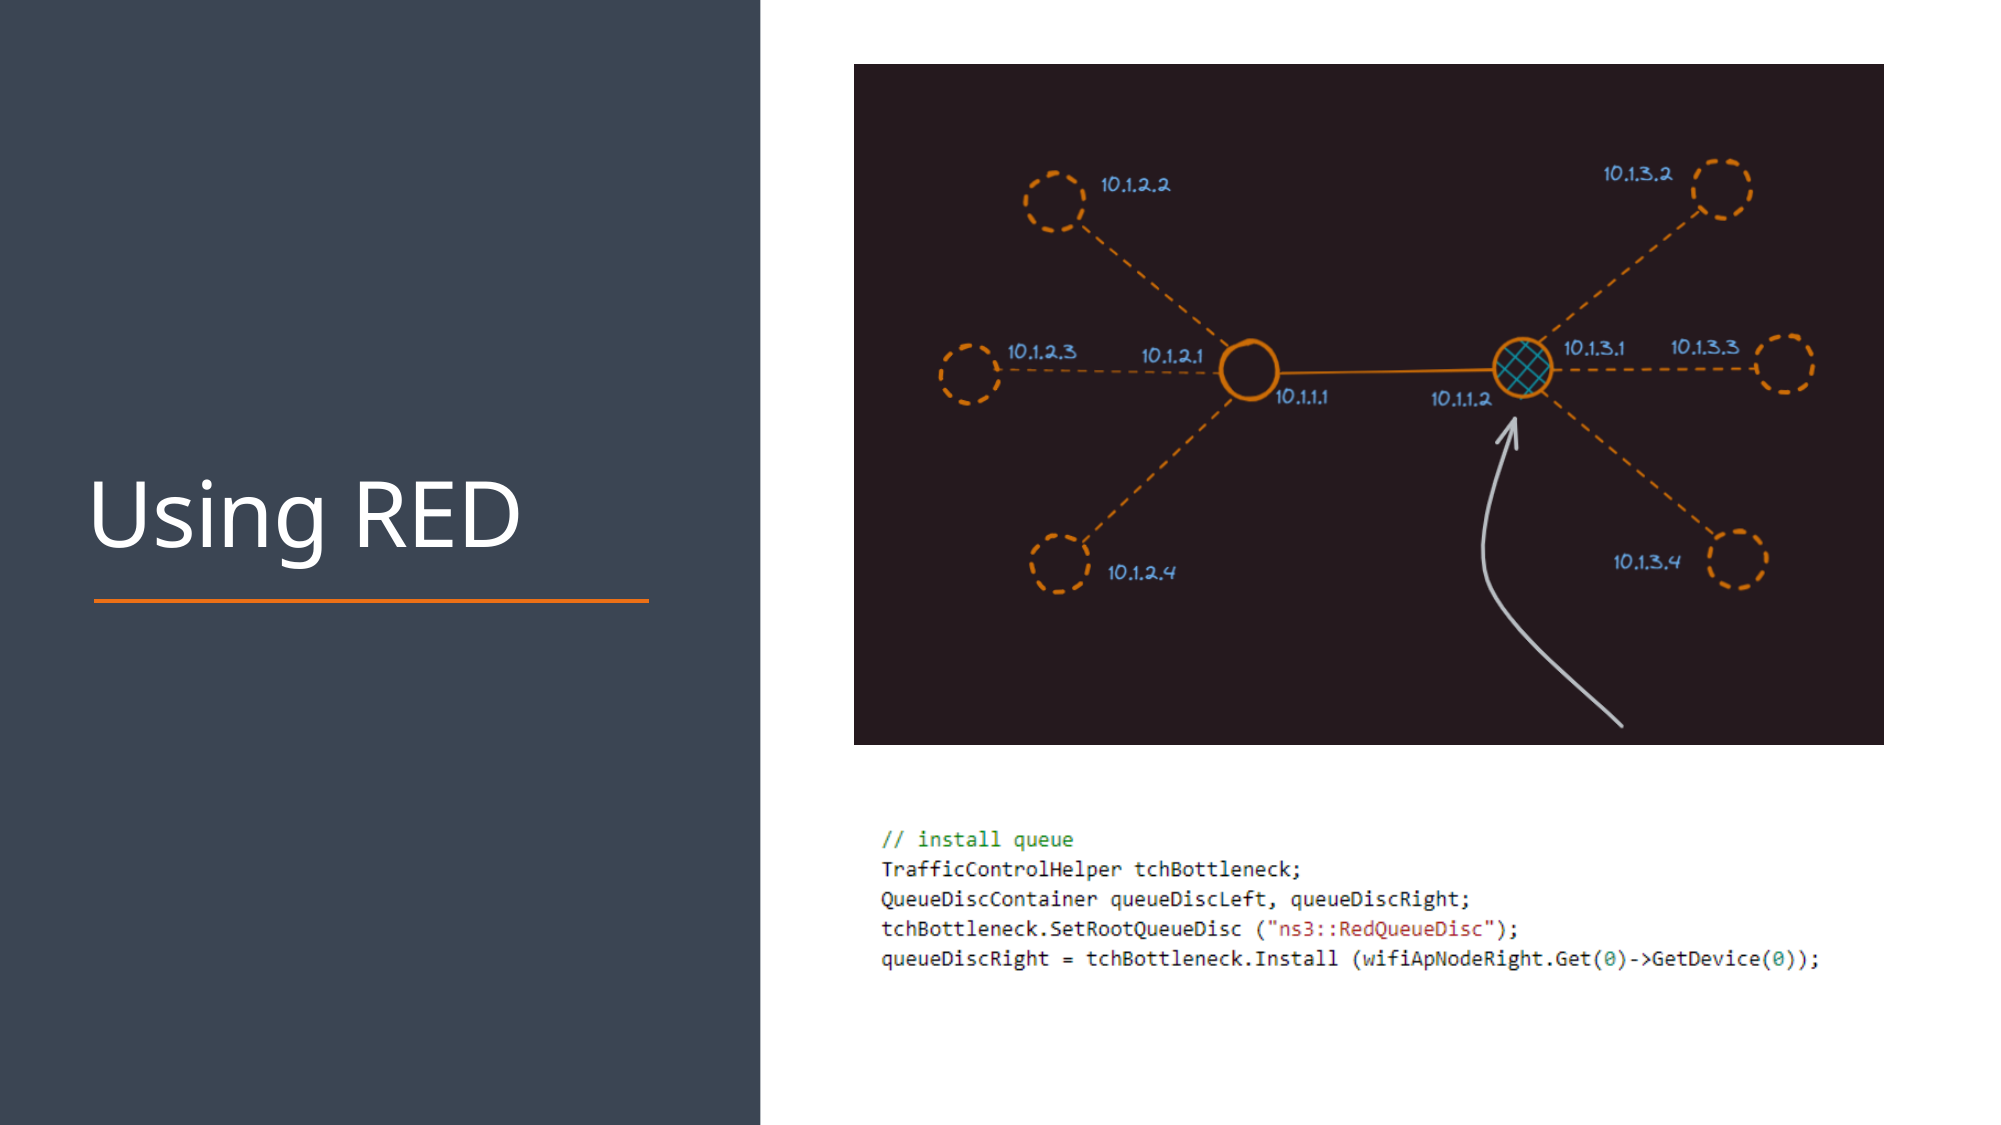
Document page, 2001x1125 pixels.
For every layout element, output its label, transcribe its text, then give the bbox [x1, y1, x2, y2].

text_box [0, 0, 762, 1125]
title Using RED [71, 104, 672, 575]
text_box [762, 0, 2000, 1125]
picture [862, 805, 1877, 1002]
picture [853, 64, 1885, 745]
